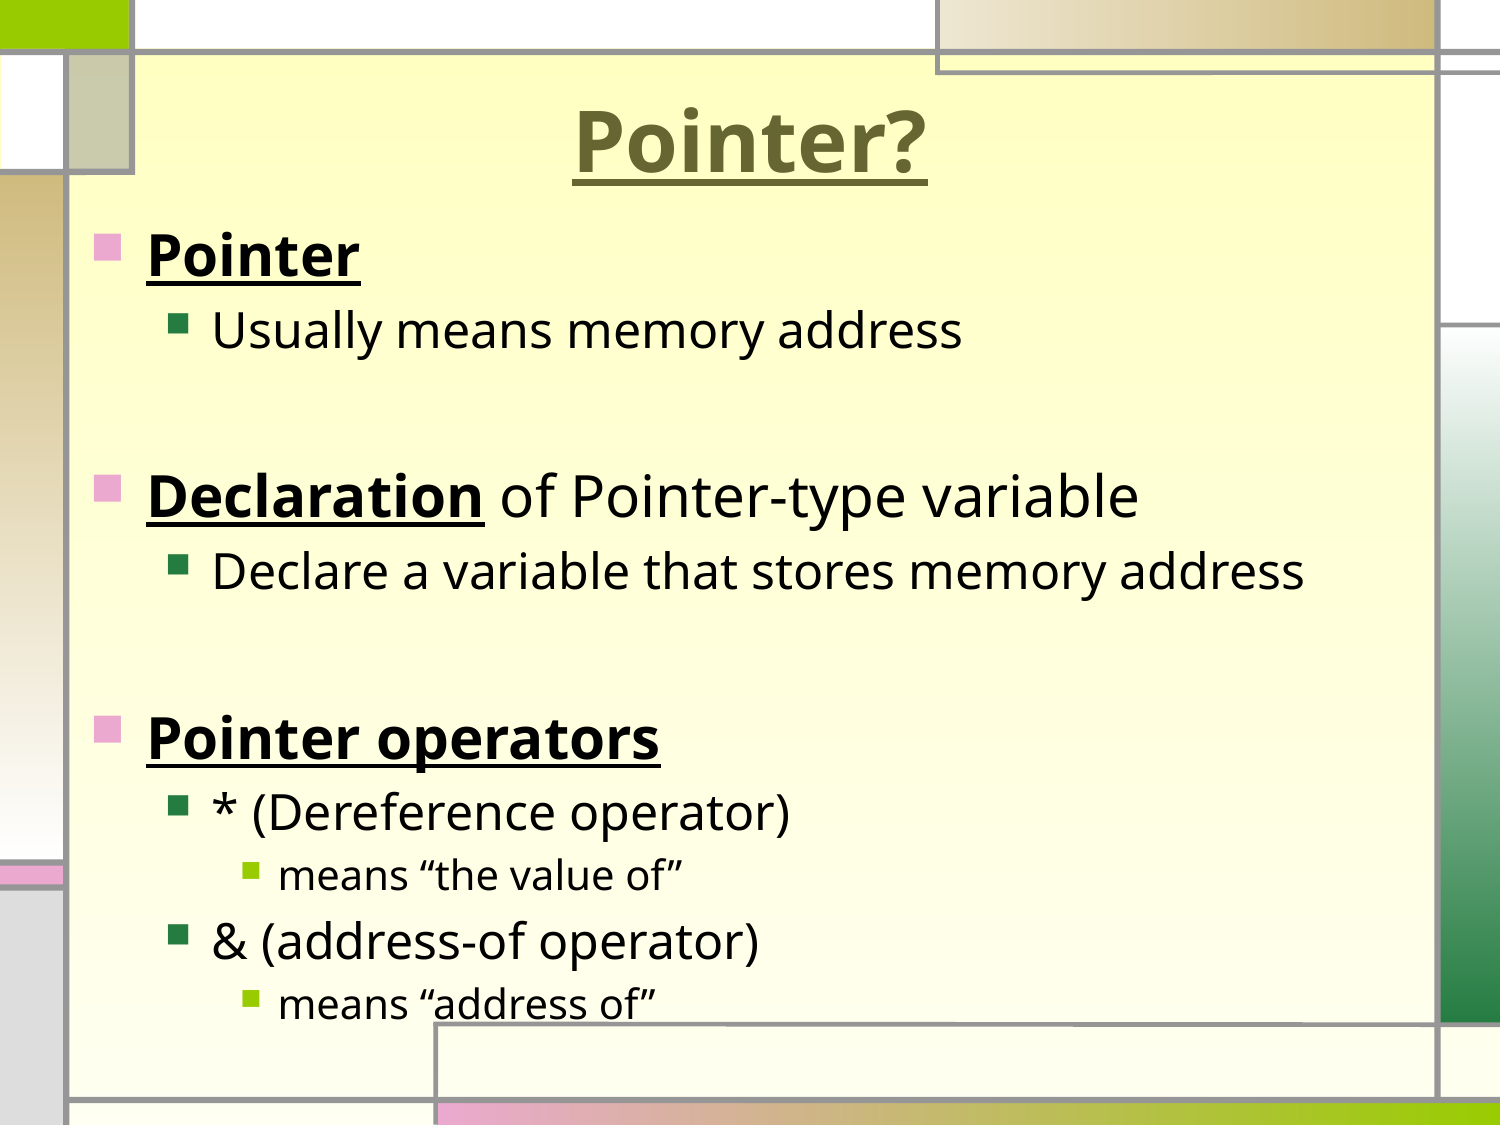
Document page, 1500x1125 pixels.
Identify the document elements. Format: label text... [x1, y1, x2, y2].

title Pointer? [75, 45, 1425, 210]
list Pointer Usually means memory address Declaration of Pointer-type variable Declare a variable that stores memory address Pointer operators * (Dereference operator) means “the value of” & (address-of operator) means “address of” [75, 210, 1425, 954]
